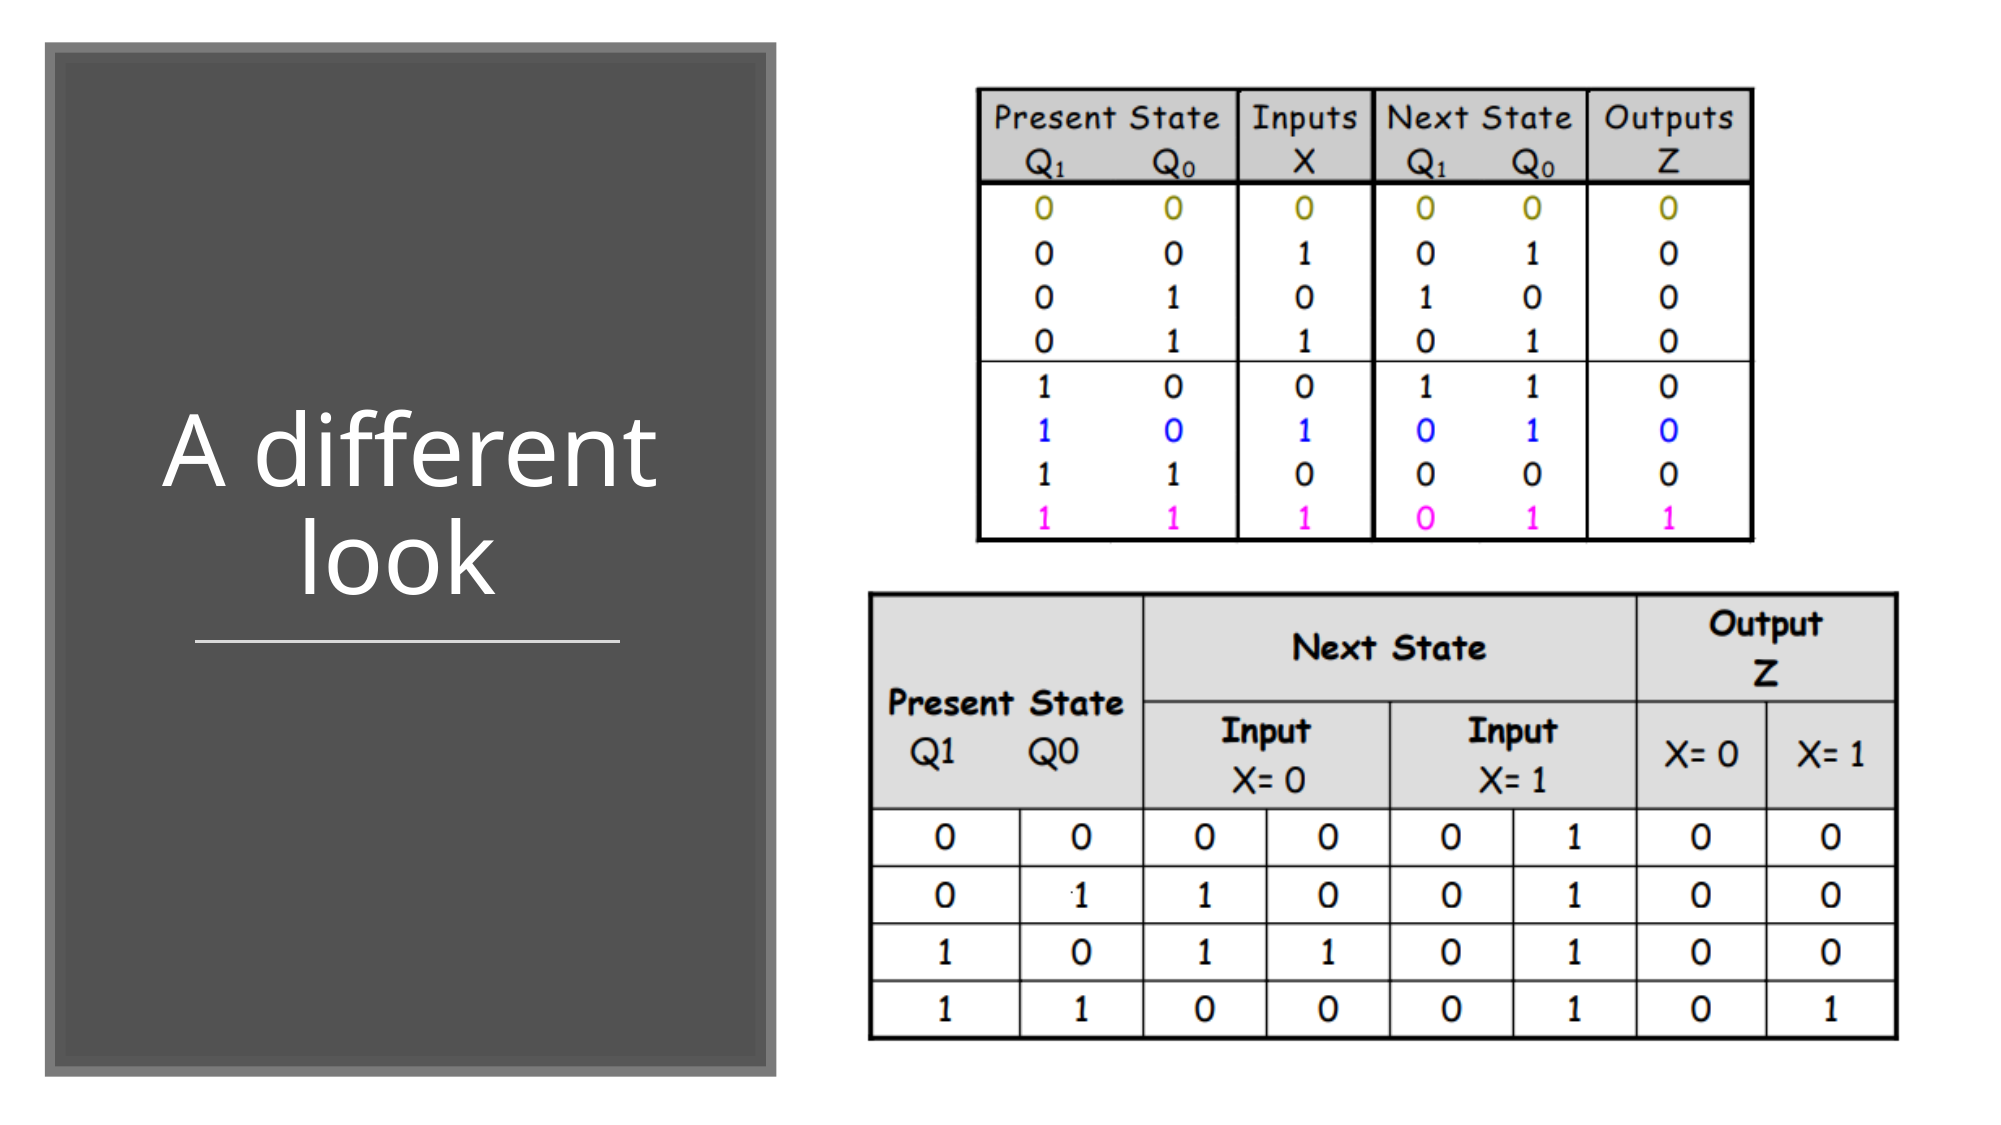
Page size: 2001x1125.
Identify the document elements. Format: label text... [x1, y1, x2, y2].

text_box [54, 52, 767, 1067]
picture [857, 80, 1909, 1046]
title A different look [110, 149, 711, 624]
